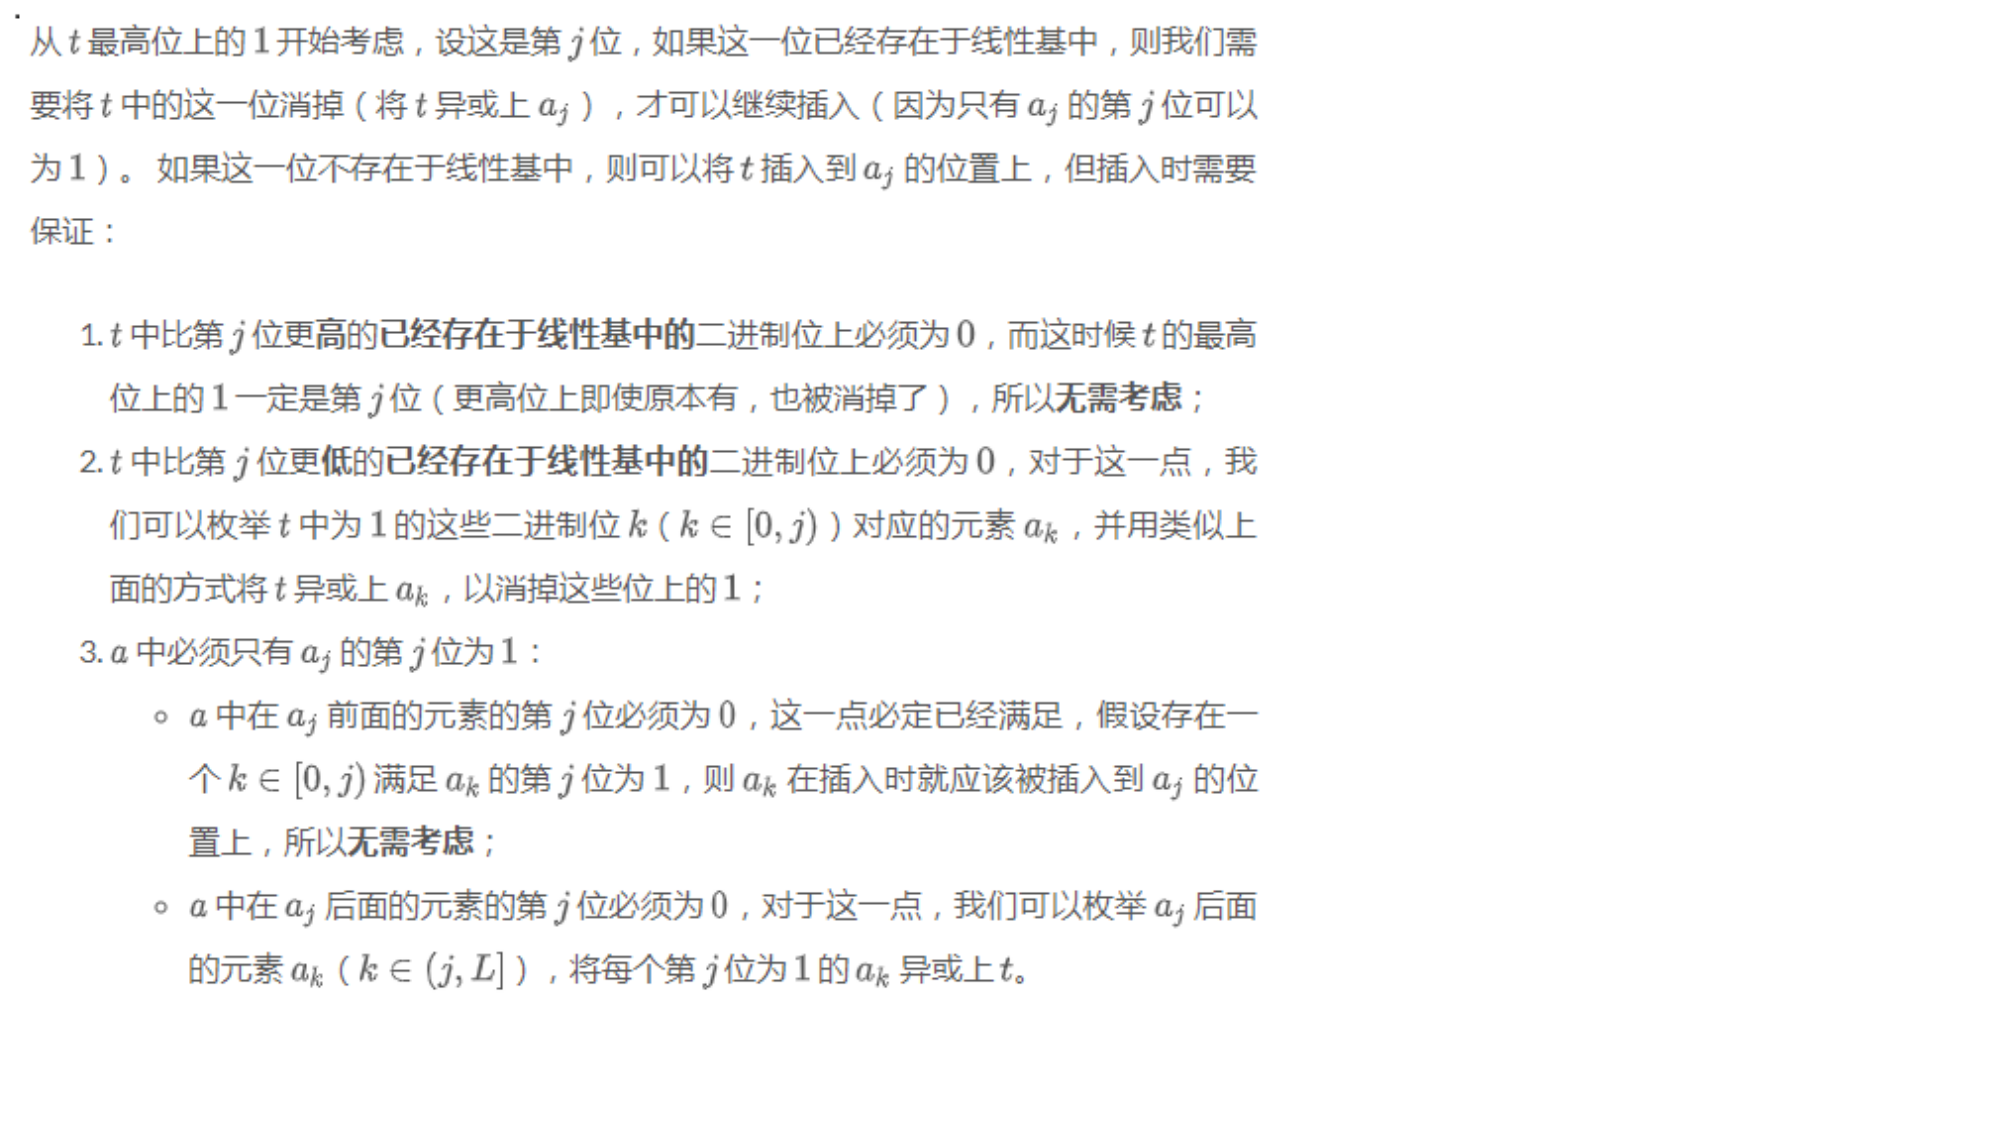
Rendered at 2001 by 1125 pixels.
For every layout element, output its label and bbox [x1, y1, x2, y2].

picture [0, 0, 1323, 996]
